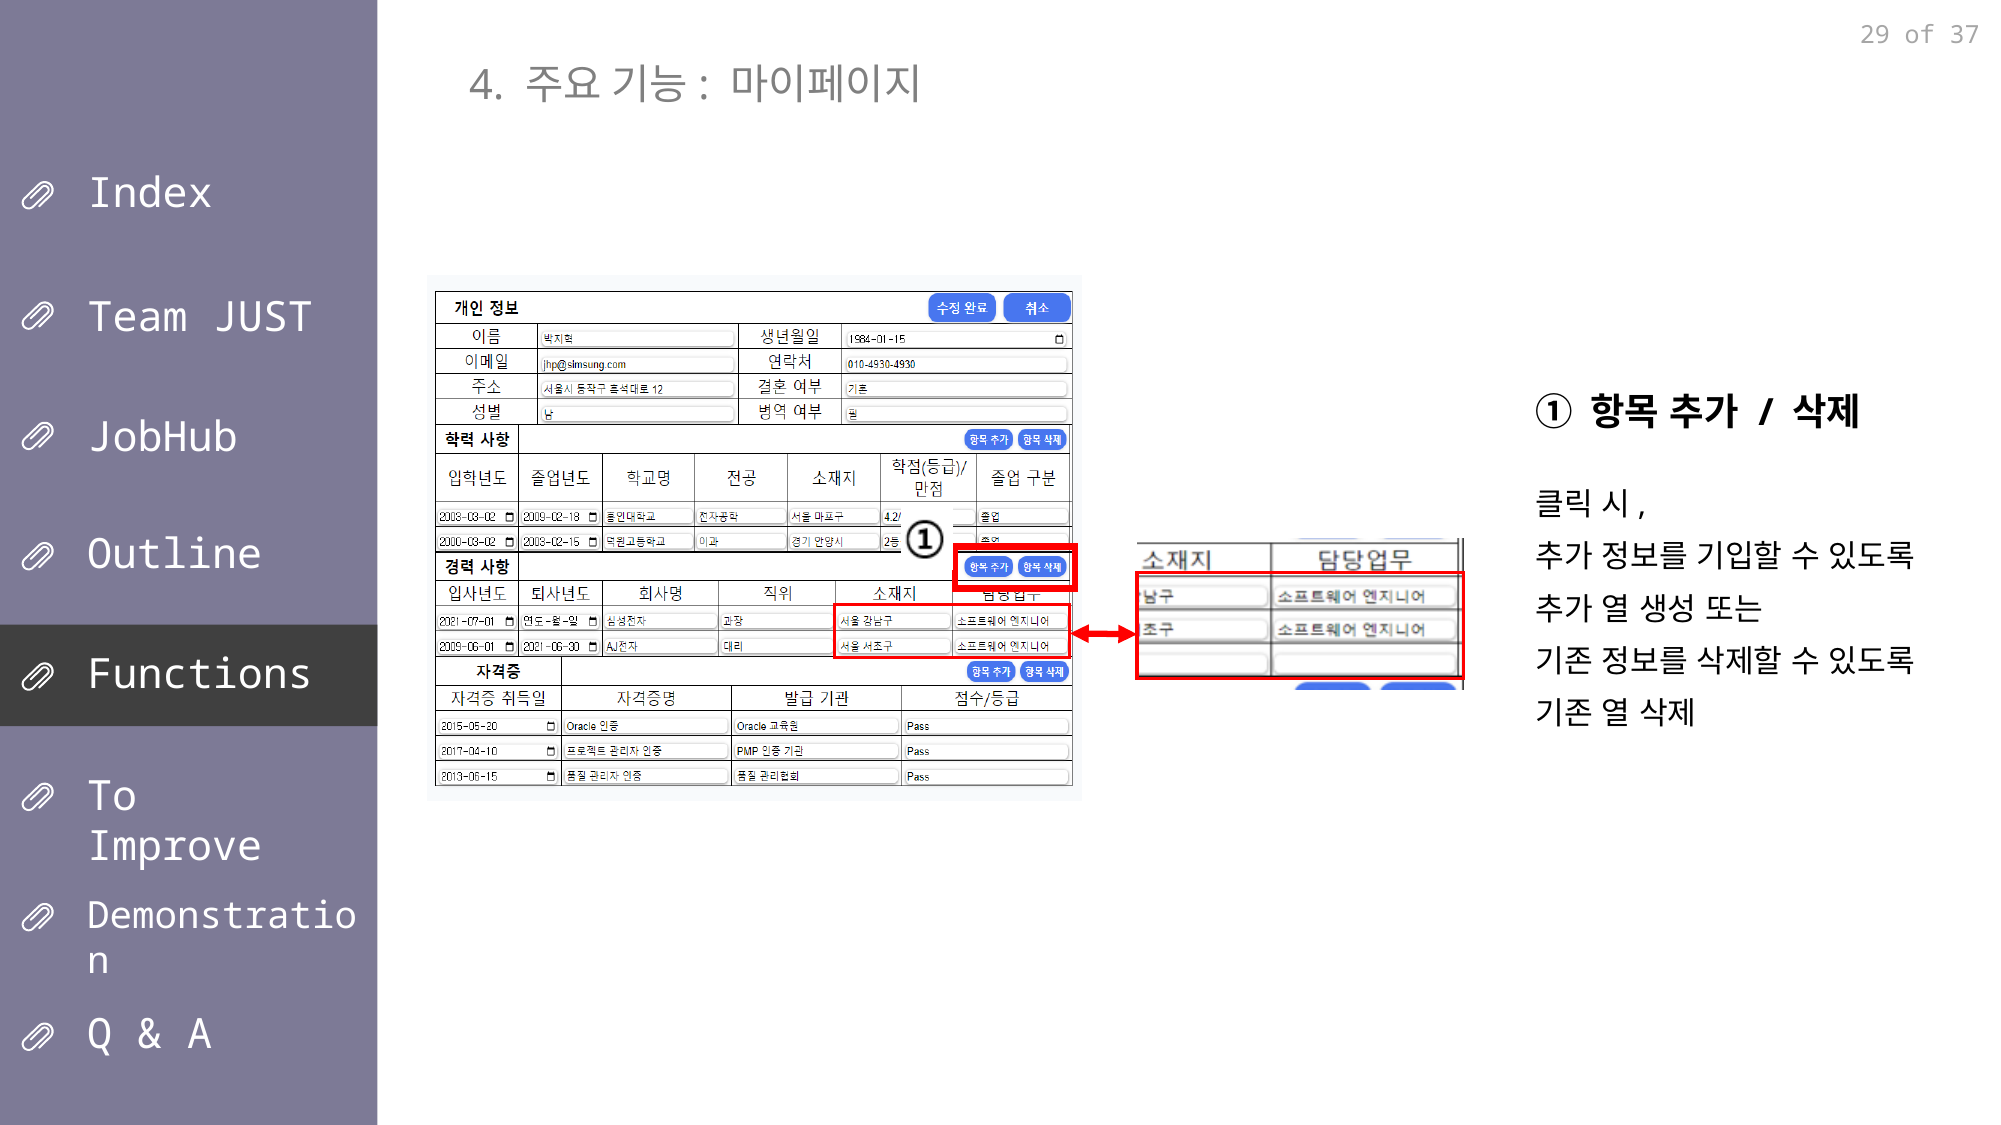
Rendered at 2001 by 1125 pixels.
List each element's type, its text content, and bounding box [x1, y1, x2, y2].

text_box [21, 1022, 54, 1051]
picture [1137, 538, 1464, 690]
text_box [21, 542, 54, 571]
text_box To Improve [72, 760, 347, 876]
text_box Functions [72, 639, 348, 705]
text_box [21, 421, 54, 451]
picture [427, 275, 1082, 801]
text_box [0, 0, 378, 624]
text_box [0, 624, 378, 727]
text_box JobHub [72, 401, 348, 467]
text_box [21, 903, 54, 932]
text_box Q & A [72, 999, 347, 1065]
text_box 29 of 37 [1837, 10, 2000, 56]
text_box Demonstration [72, 883, 386, 989]
text_box [21, 662, 54, 691]
text_box Team JUST [72, 282, 348, 347]
text_box 4. 주요 기능: 마이페이지 [454, 50, 1210, 116]
text_box [21, 181, 54, 210]
text_box ① 항목 추가 / 삭제 클릭 시, 추가 정보를 기입할 수 있도록 추가 열 생성 또는 기존 정보를 삭제할 수 있도록 기존 열 삭제 [1520, 379, 1990, 738]
text_box Outline [72, 519, 347, 585]
text_box [0, 727, 378, 1125]
text_box [21, 782, 54, 812]
text_box Index [72, 158, 348, 224]
text_box [21, 301, 54, 330]
